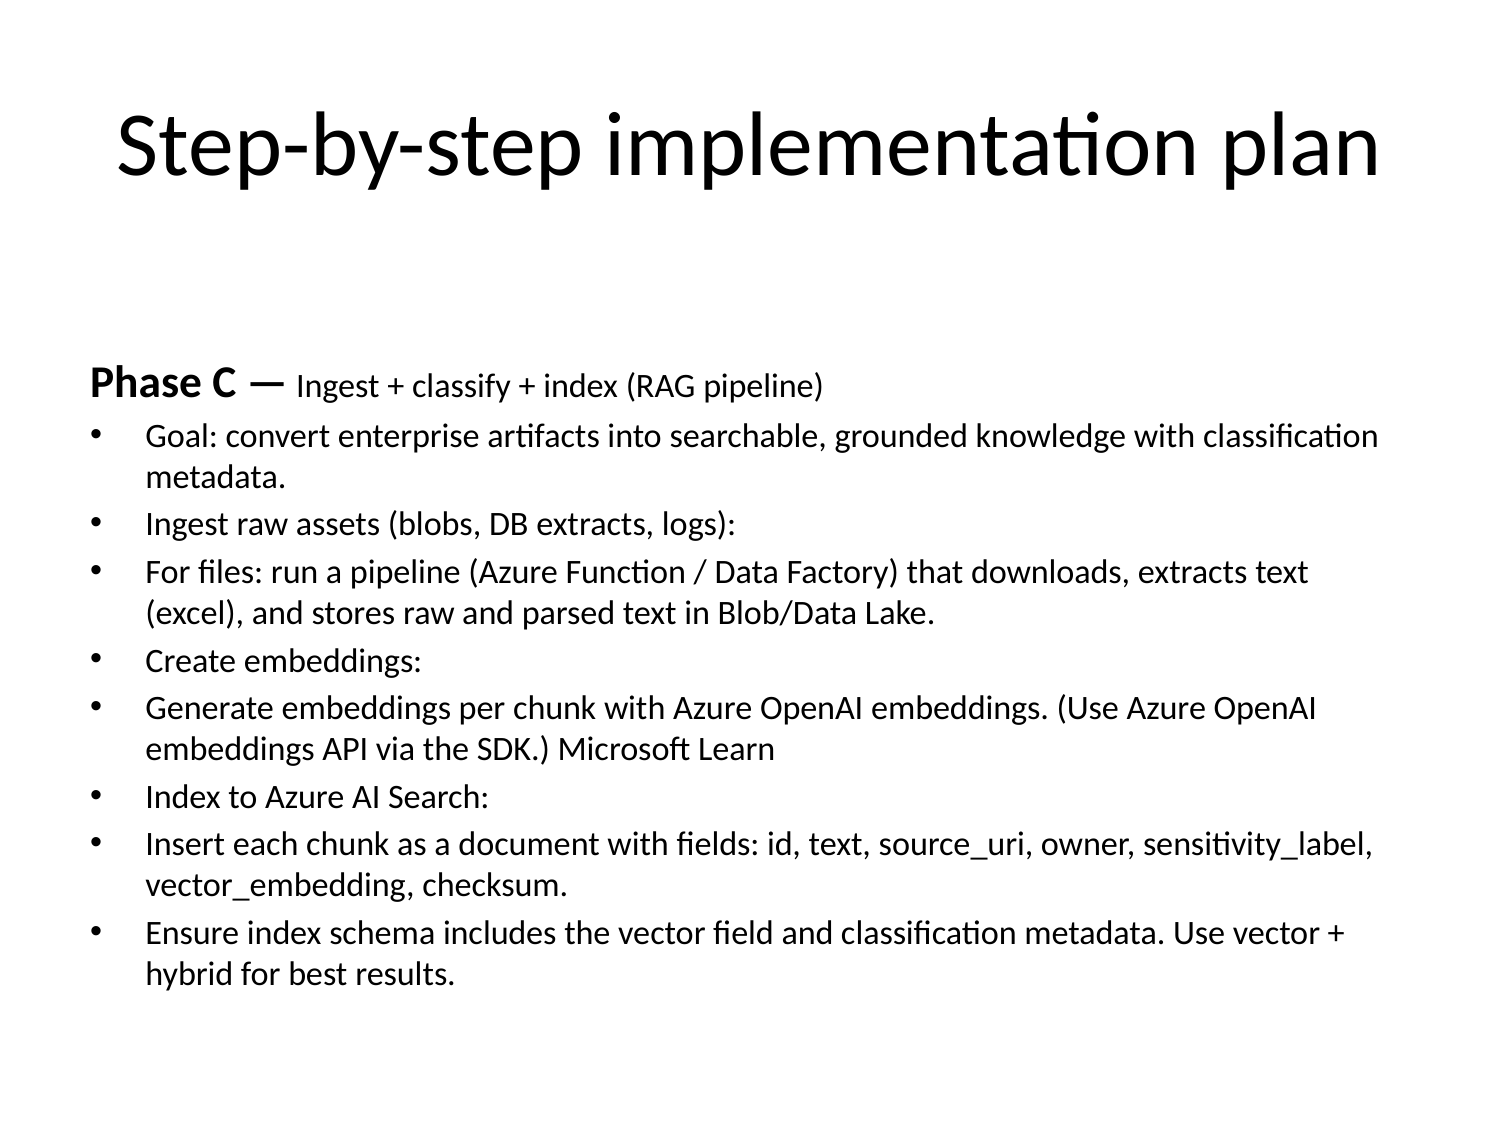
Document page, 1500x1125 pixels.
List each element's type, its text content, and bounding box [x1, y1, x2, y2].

title Step-by-step implementation plan [75, 45, 1425, 233]
list Phase C — Ingest + classify + index (RAG pipeline) Goal: convert enterprise artifacts into searchable, grounded knowledge with classification metadata. Ingest raw assets (blobs, DB extracts, logs): For files: run a pipeline (Azure Function / Data Factory) that downloads, extracts text (excel), and stores raw and parsed text in Blob/Data Lake. Create embeddings: Generate embeddings per chunk with Azure OpenAI embeddings. (Use Azure OpenAI embeddings API via the SDK.) Microsoft Learn Index to Azure AI Search: Insert each chunk as a document with fields: id, text, source_uri, owner, sensitivity_label, vector_embedding, checksum. Ensure index schema includes the vector field and classification metadata. Use vector + hybrid for best results. [75, 262, 1425, 1005]
